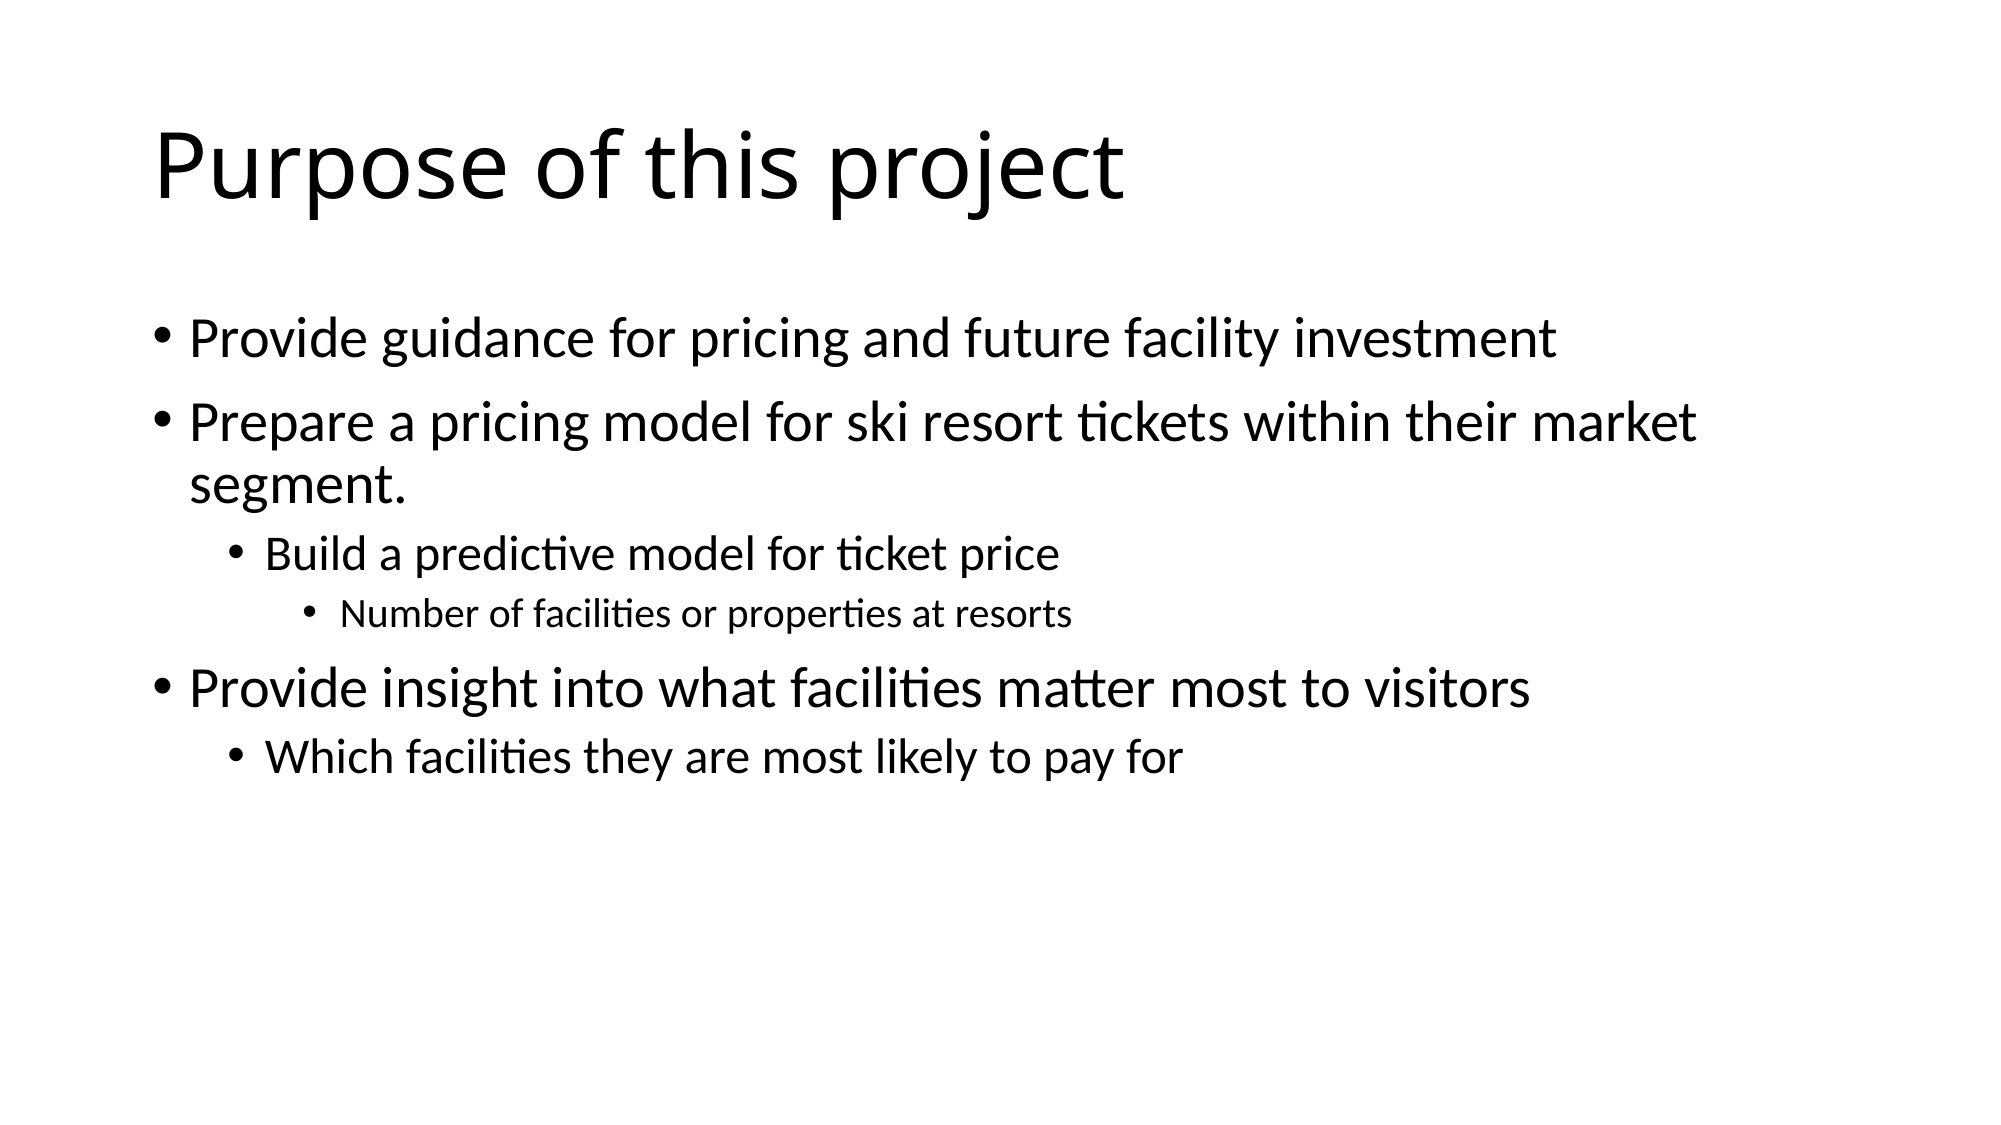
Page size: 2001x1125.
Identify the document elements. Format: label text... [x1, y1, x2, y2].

title Purpose of this project [137, 59, 1863, 278]
list Provide guidance for pricing and future facility investment Prepare a pricing model for ski resort tickets within their market segment. Build a predictive model for ticket price Number of facilities or properties at resorts Provide insight into what facilities matter most to visitors Which facilities they are most likely to pay for [137, 299, 1863, 1014]
